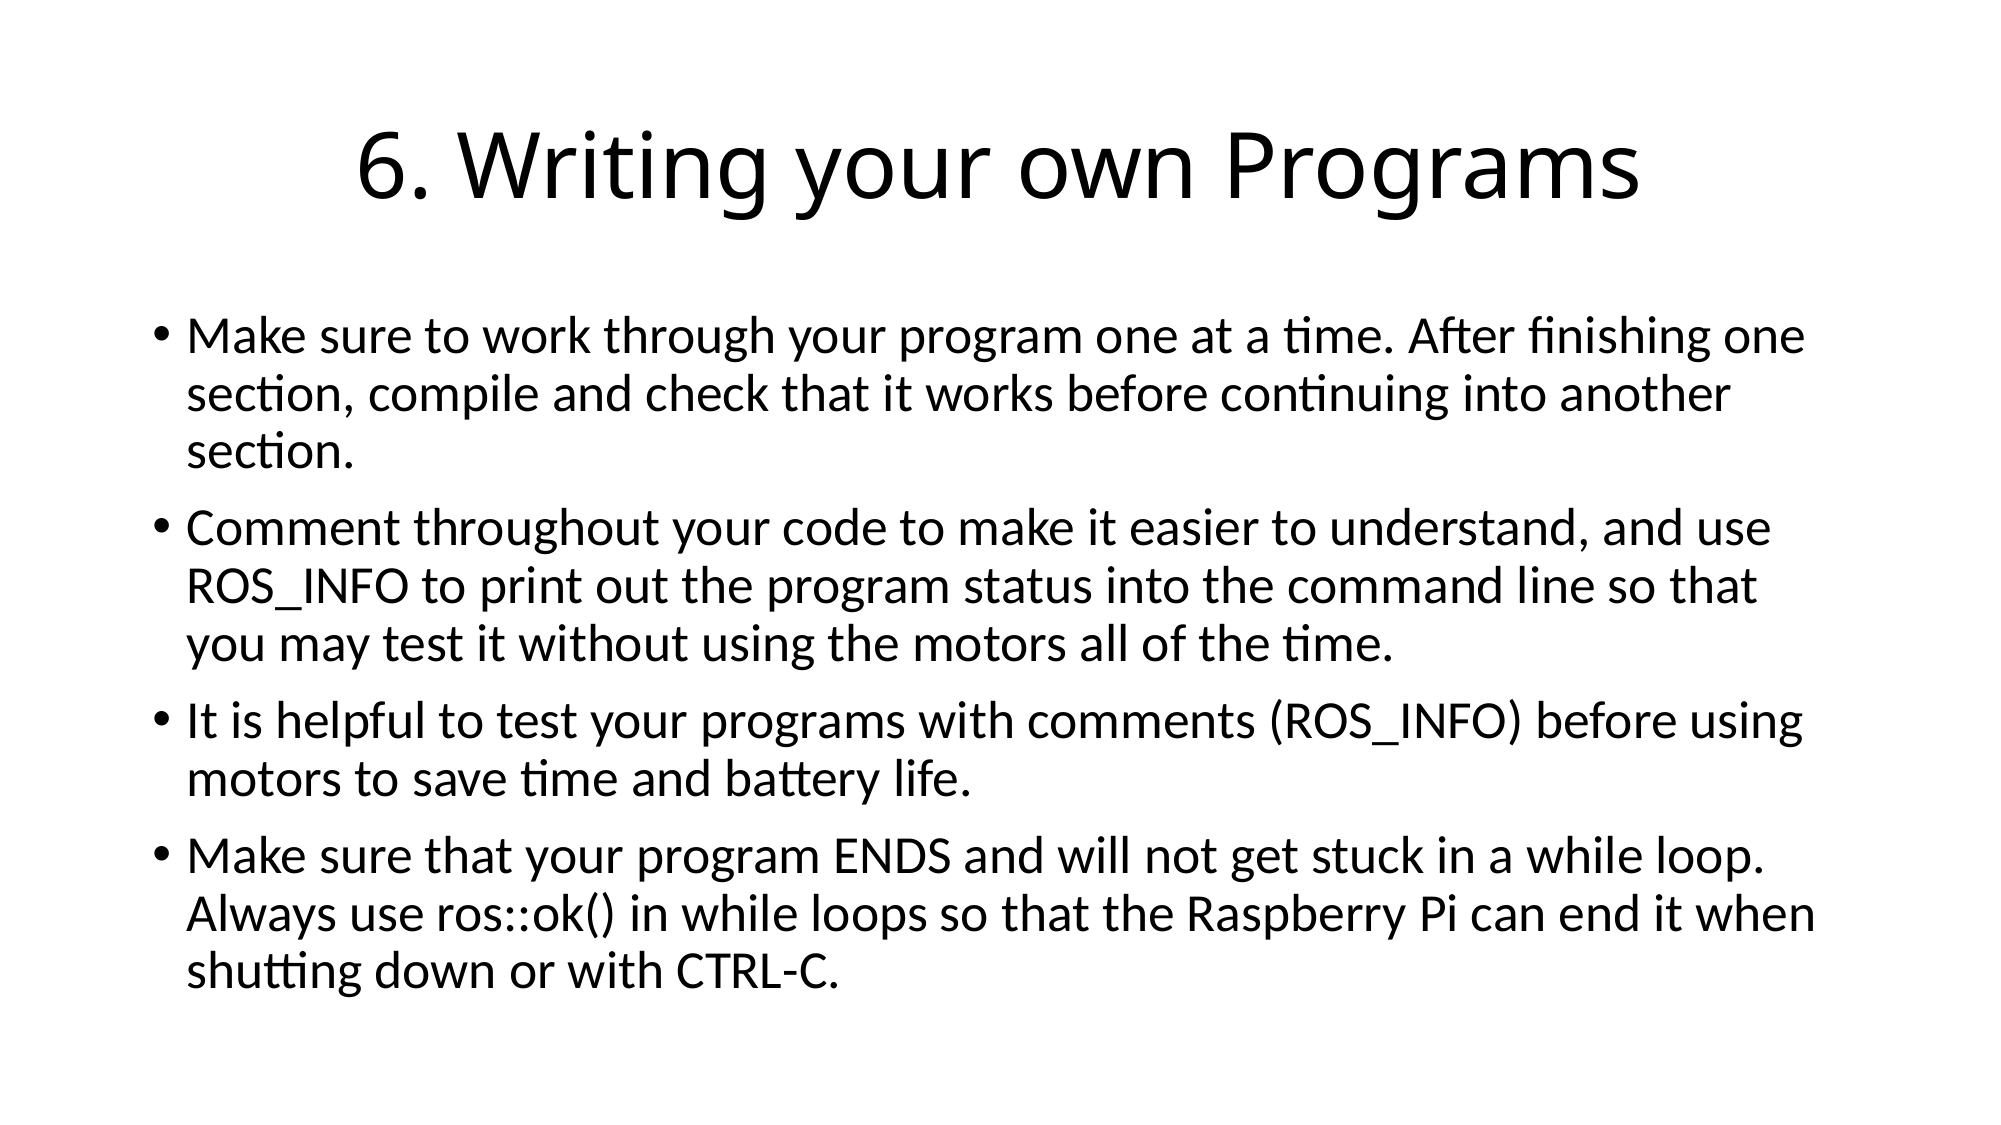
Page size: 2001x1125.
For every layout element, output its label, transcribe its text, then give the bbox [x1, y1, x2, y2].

title 6. Writing your own Programs [137, 59, 1863, 278]
list Make sure to work through your program one at a time. After finishing one section, compile and check that it works before continuing into another section. Comment throughout your code to make it easier to understand, and use ROS_INFO to print out the program status into the command line so that you may test it without using the motors all of the time. It is helpful to test your programs with comments (ROS_INFO) before using motors to save time and battery life. Make sure that your program ENDS and will not get stuck in a while loop. Always use ros::ok() in while loops so that the Raspberry Pi can end it when shutting down or with CTRL-C. [137, 299, 1863, 1014]
